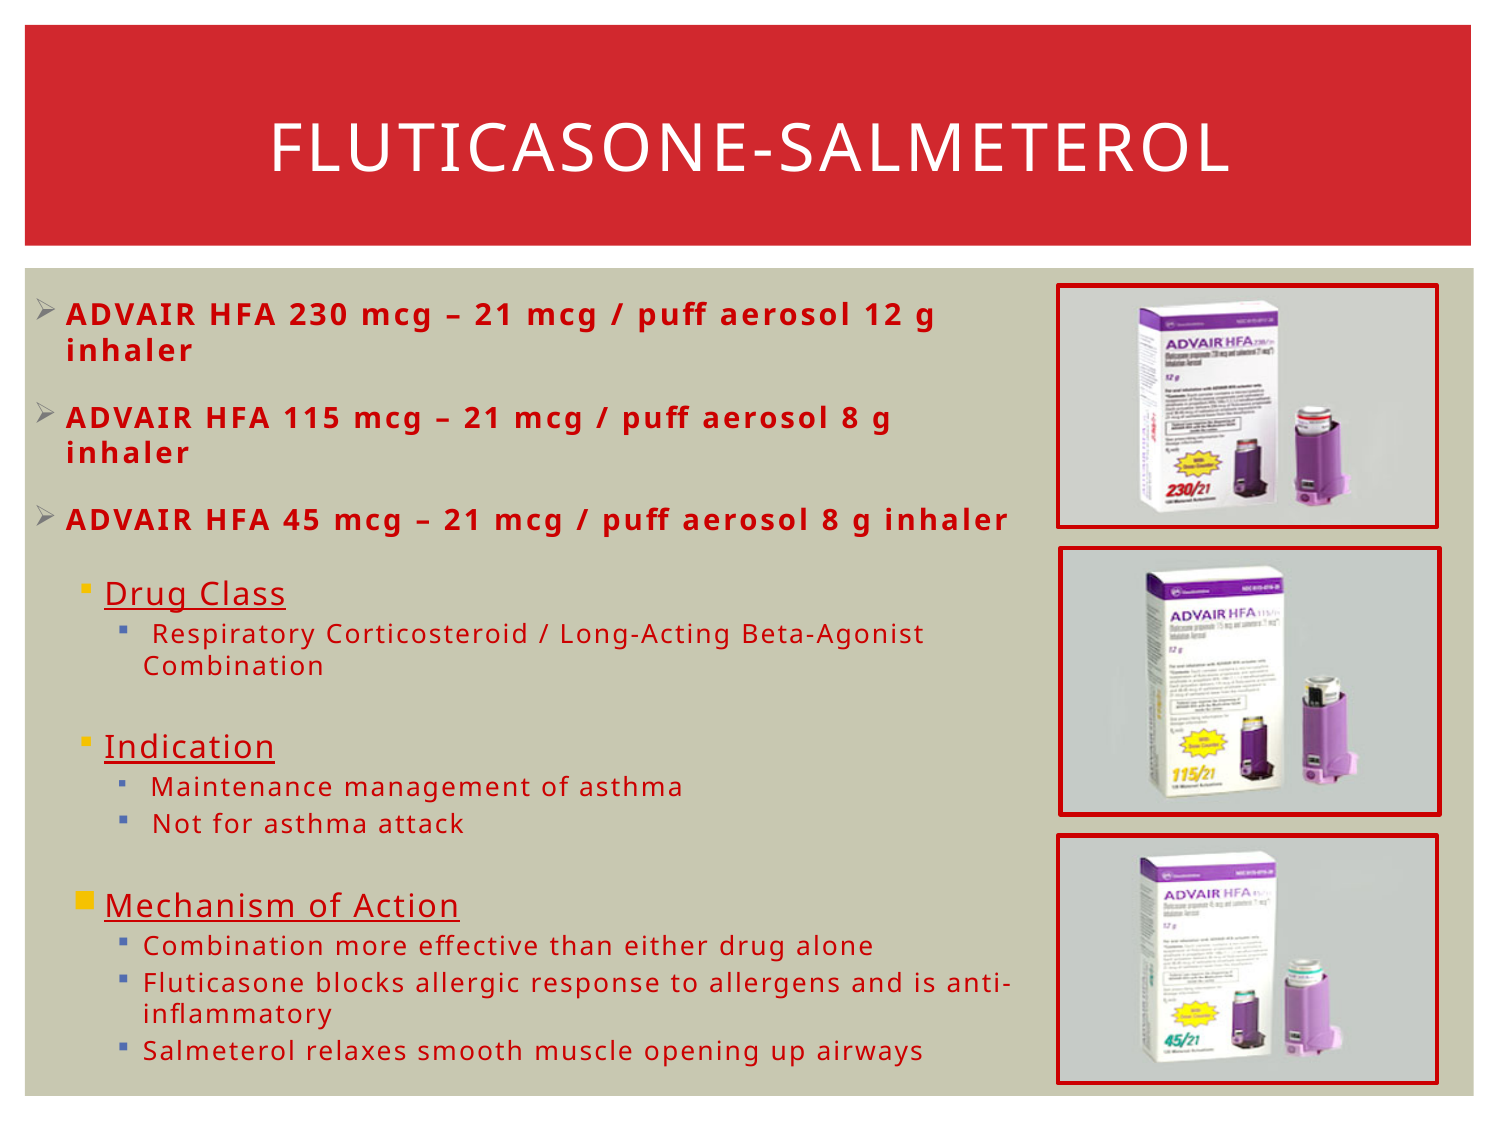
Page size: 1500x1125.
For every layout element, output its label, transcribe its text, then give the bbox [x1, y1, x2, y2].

picture [1062, 549, 1438, 813]
picture [1059, 287, 1435, 526]
list ADVAIR HFA 230 mcg – 21 mcg / puff aerosol 12 g inhaler ADVAIR HFA 115 mcg – 21 mcg / puff aerosol 8 g inhaler ADVAIR HFA 45 mcg – 21 mcg / puff aerosol 8 g inhaler Drug Class Respiratory Corticosteroid / Long-Acting Beta-Agonist Combination Indication Maintenance management of asthma Not for asthma attack Mechanism of Action Combination more effective than either drug alone Fluticasone blocks allergic response to allergens and is anti-inflammatory Salmeterol relaxes smooth muscle opening up airways [12, 287, 1038, 1088]
picture [1059, 837, 1435, 1082]
title Fluticasone-salmeterol [62, 58, 1438, 232]
